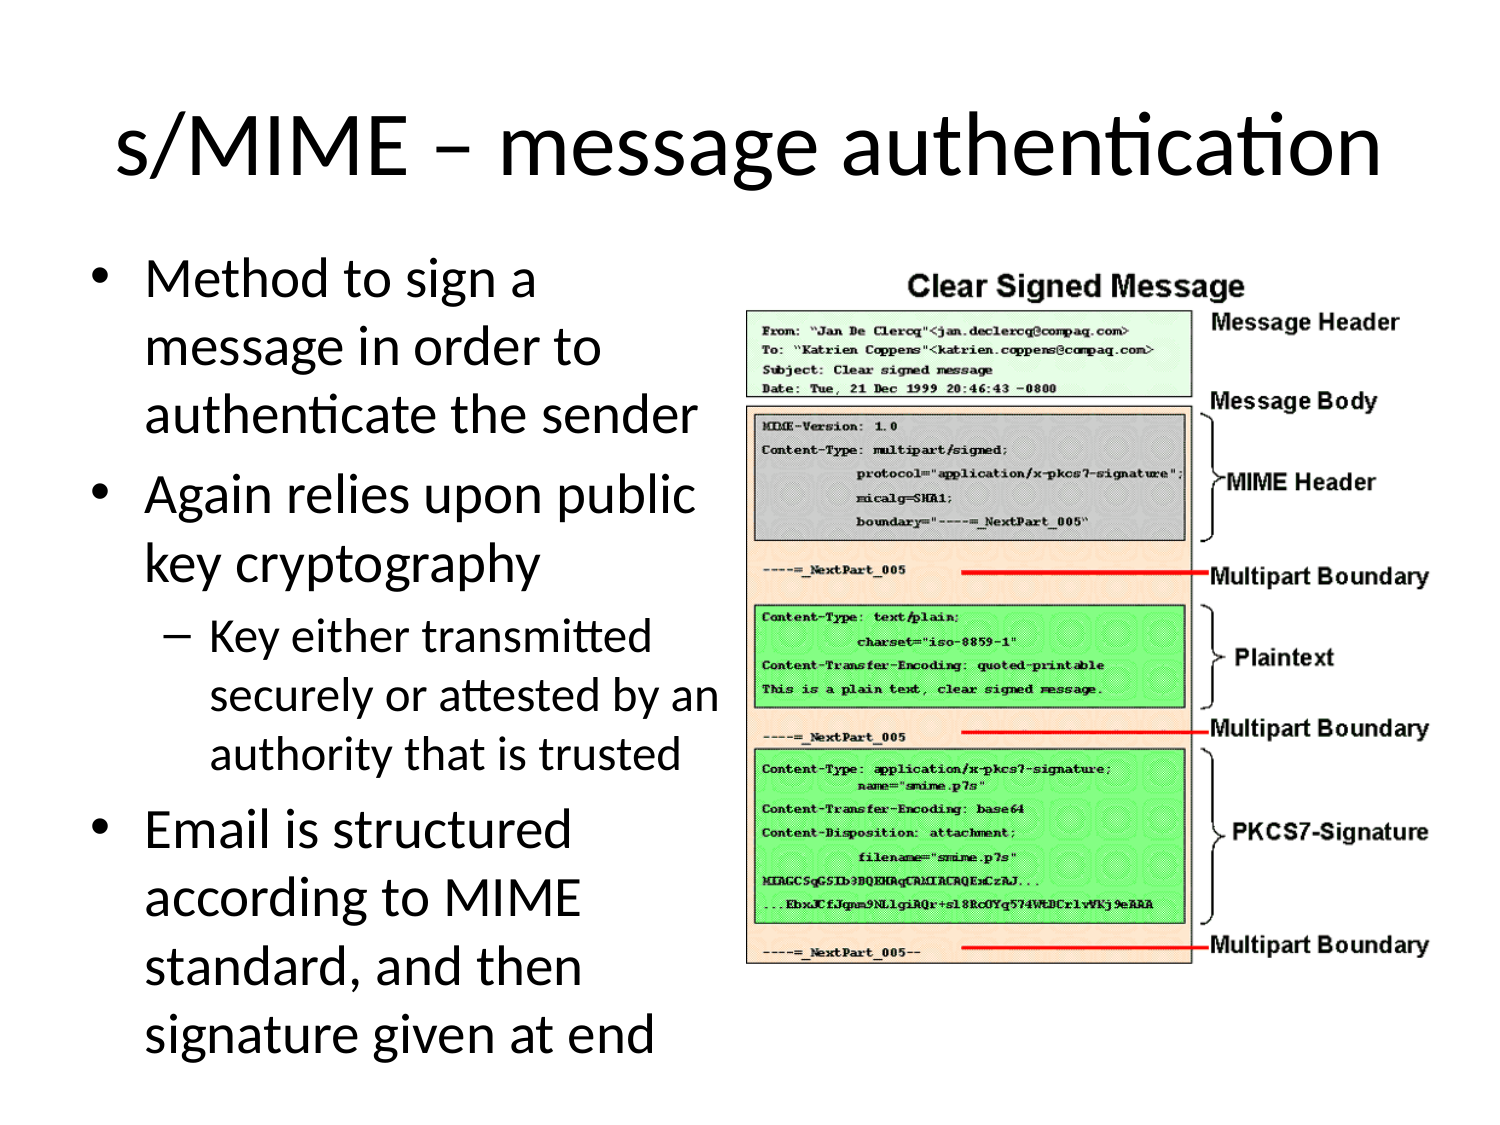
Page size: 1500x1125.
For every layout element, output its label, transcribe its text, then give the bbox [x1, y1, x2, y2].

title s/MIME – message authentication [75, 45, 1425, 233]
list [737, 262, 1457, 1006]
list Method to sign a message in order to authenticate the sender Again relies upon public key cryptography Key either transmitted securely or attested by an authority that is trusted Email is structured according to MIME standard, and then signature given at end [75, 232, 738, 1088]
